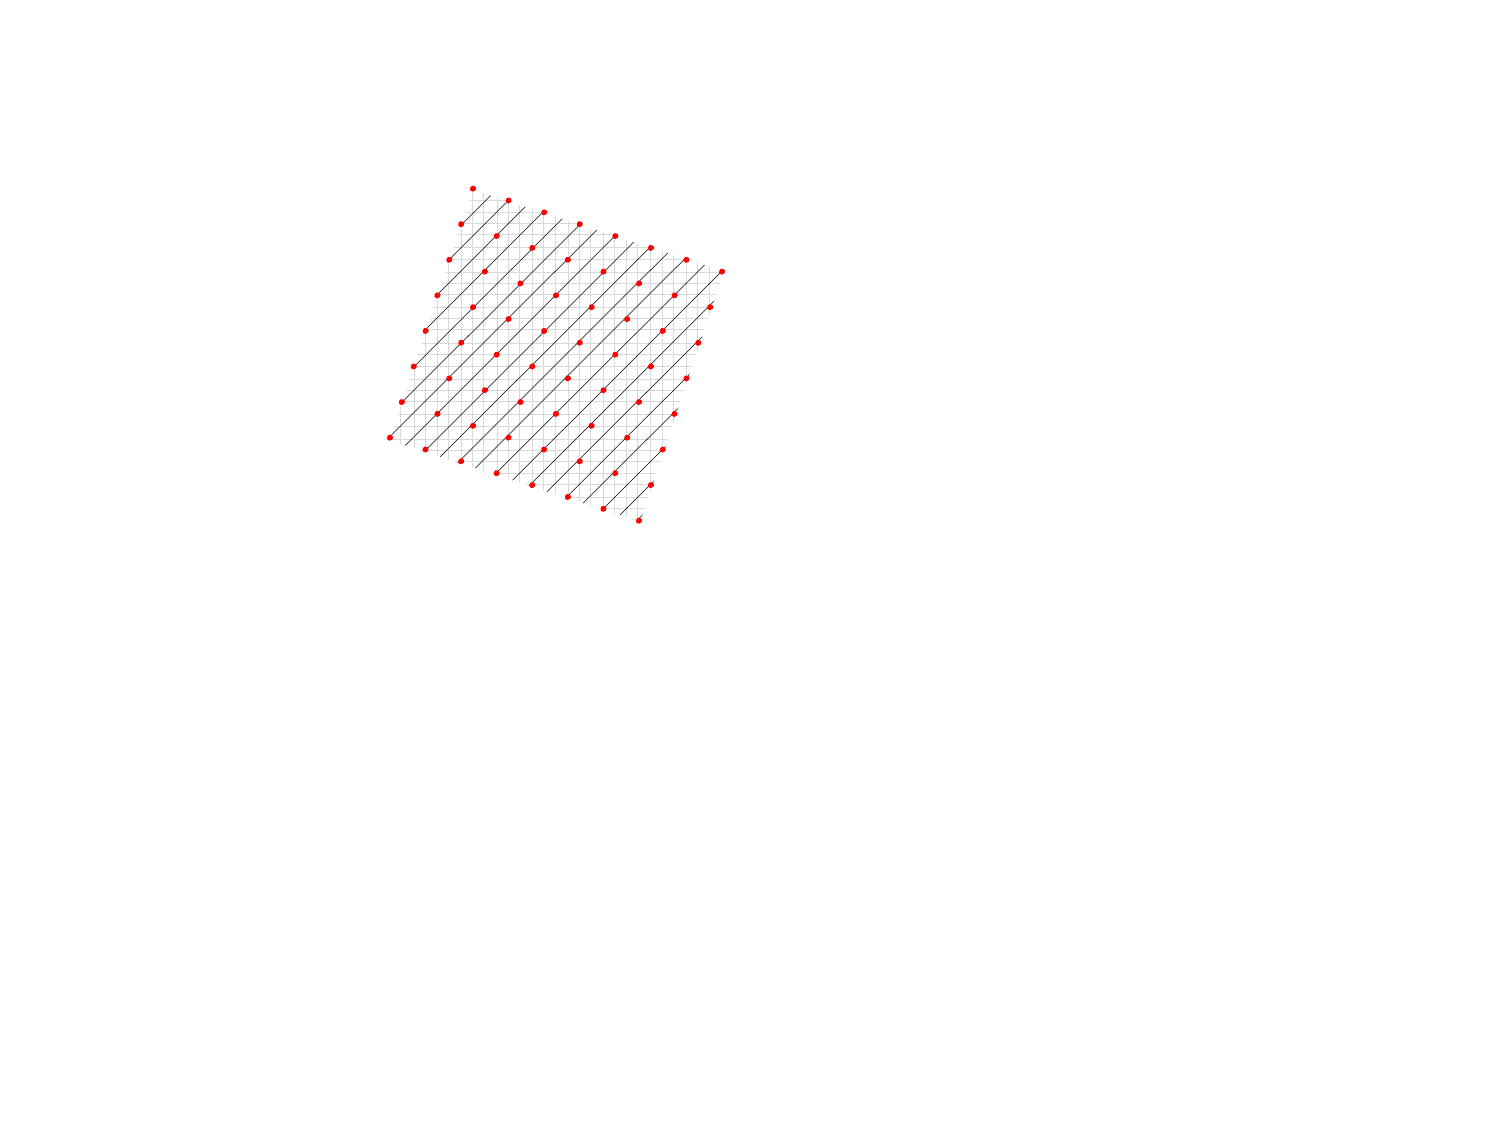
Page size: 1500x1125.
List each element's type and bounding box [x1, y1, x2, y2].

text_box [112, 12, 857, 704]
